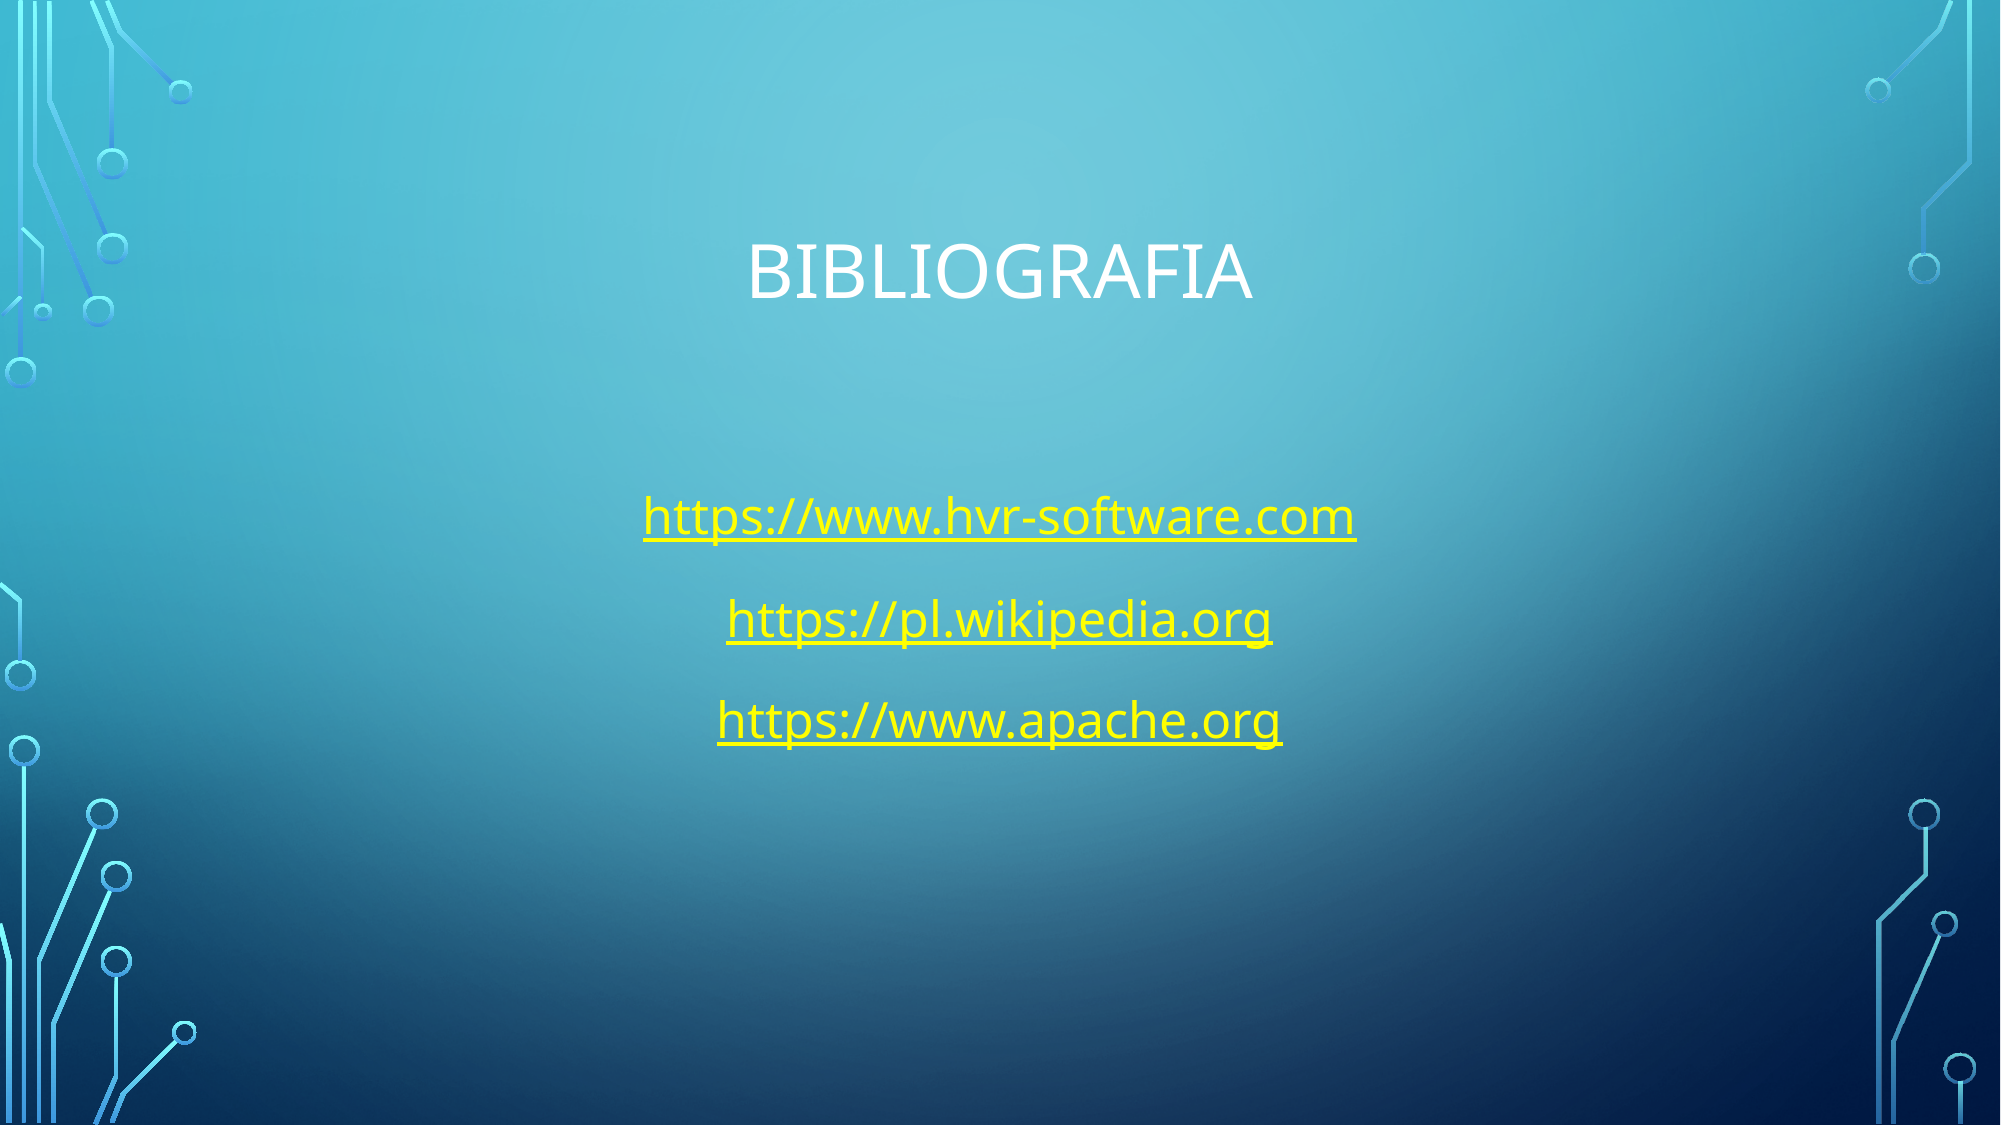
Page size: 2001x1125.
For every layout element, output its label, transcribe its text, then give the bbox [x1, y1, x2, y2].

title Bibliografia [187, 174, 1813, 373]
list https://www.hvr-software.com https://pl.wikipedia.org https://www.apache.org [187, 463, 1813, 950]
